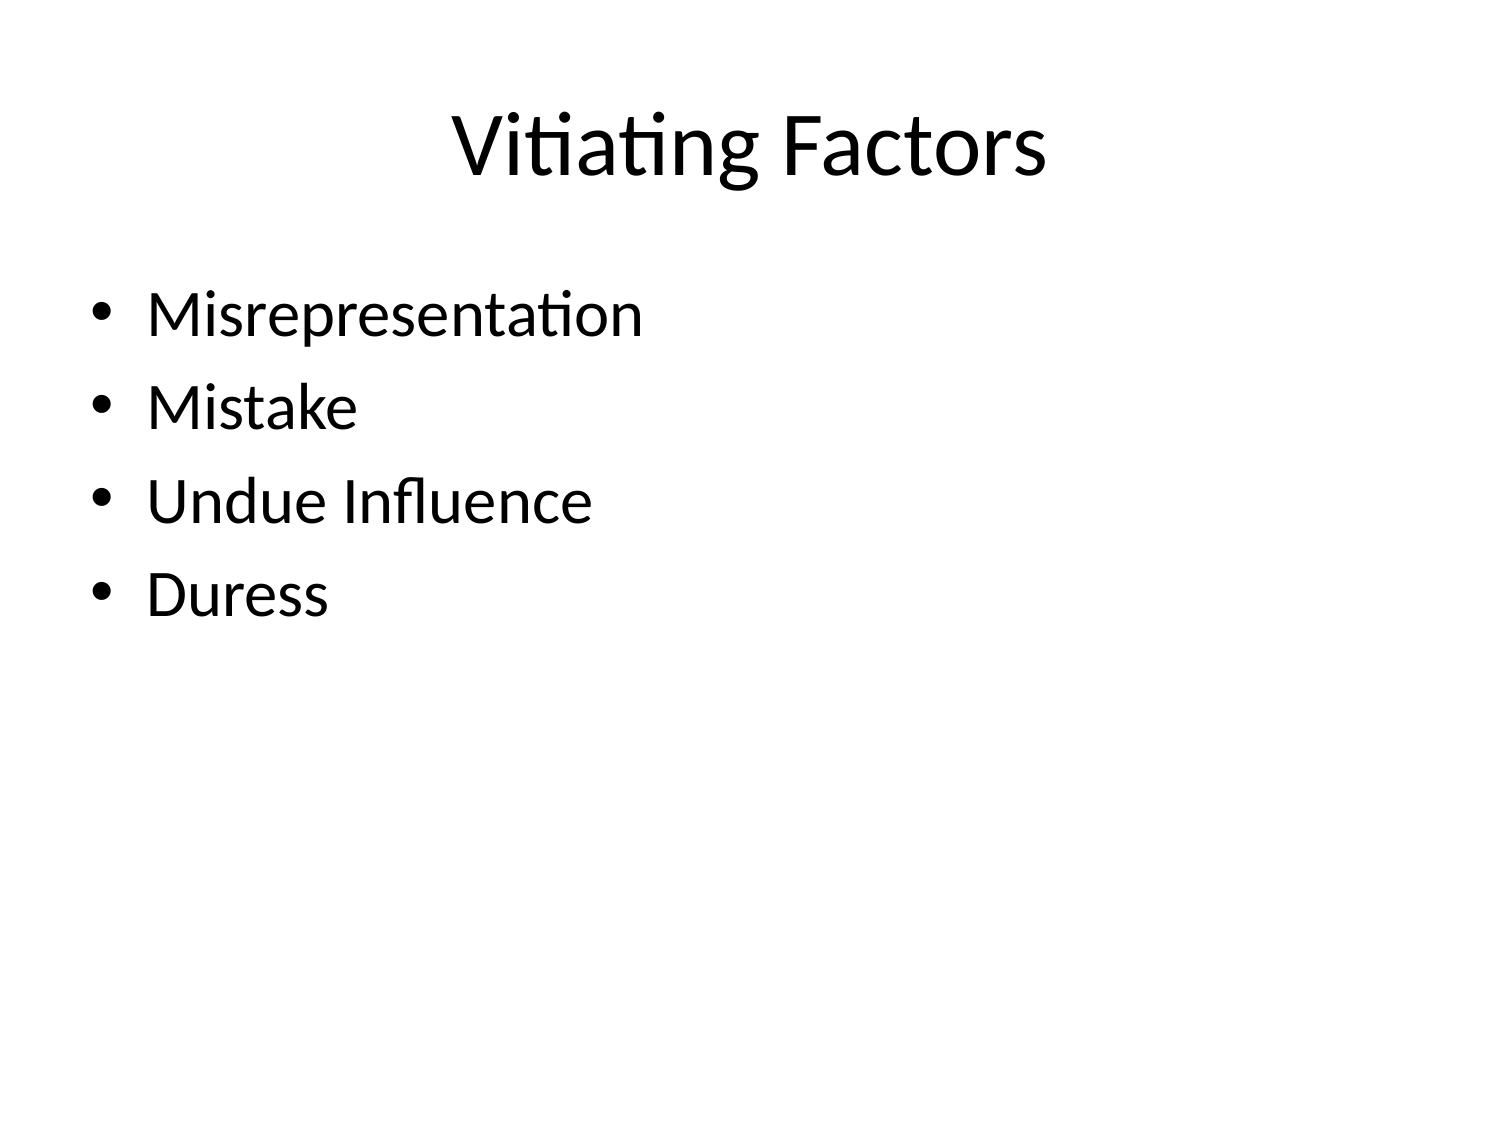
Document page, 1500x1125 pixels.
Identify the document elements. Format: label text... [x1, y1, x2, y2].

list Misrepresentation Mistake Undue Influence Duress [75, 262, 1425, 1005]
title Vitiating Factors [75, 45, 1425, 233]
